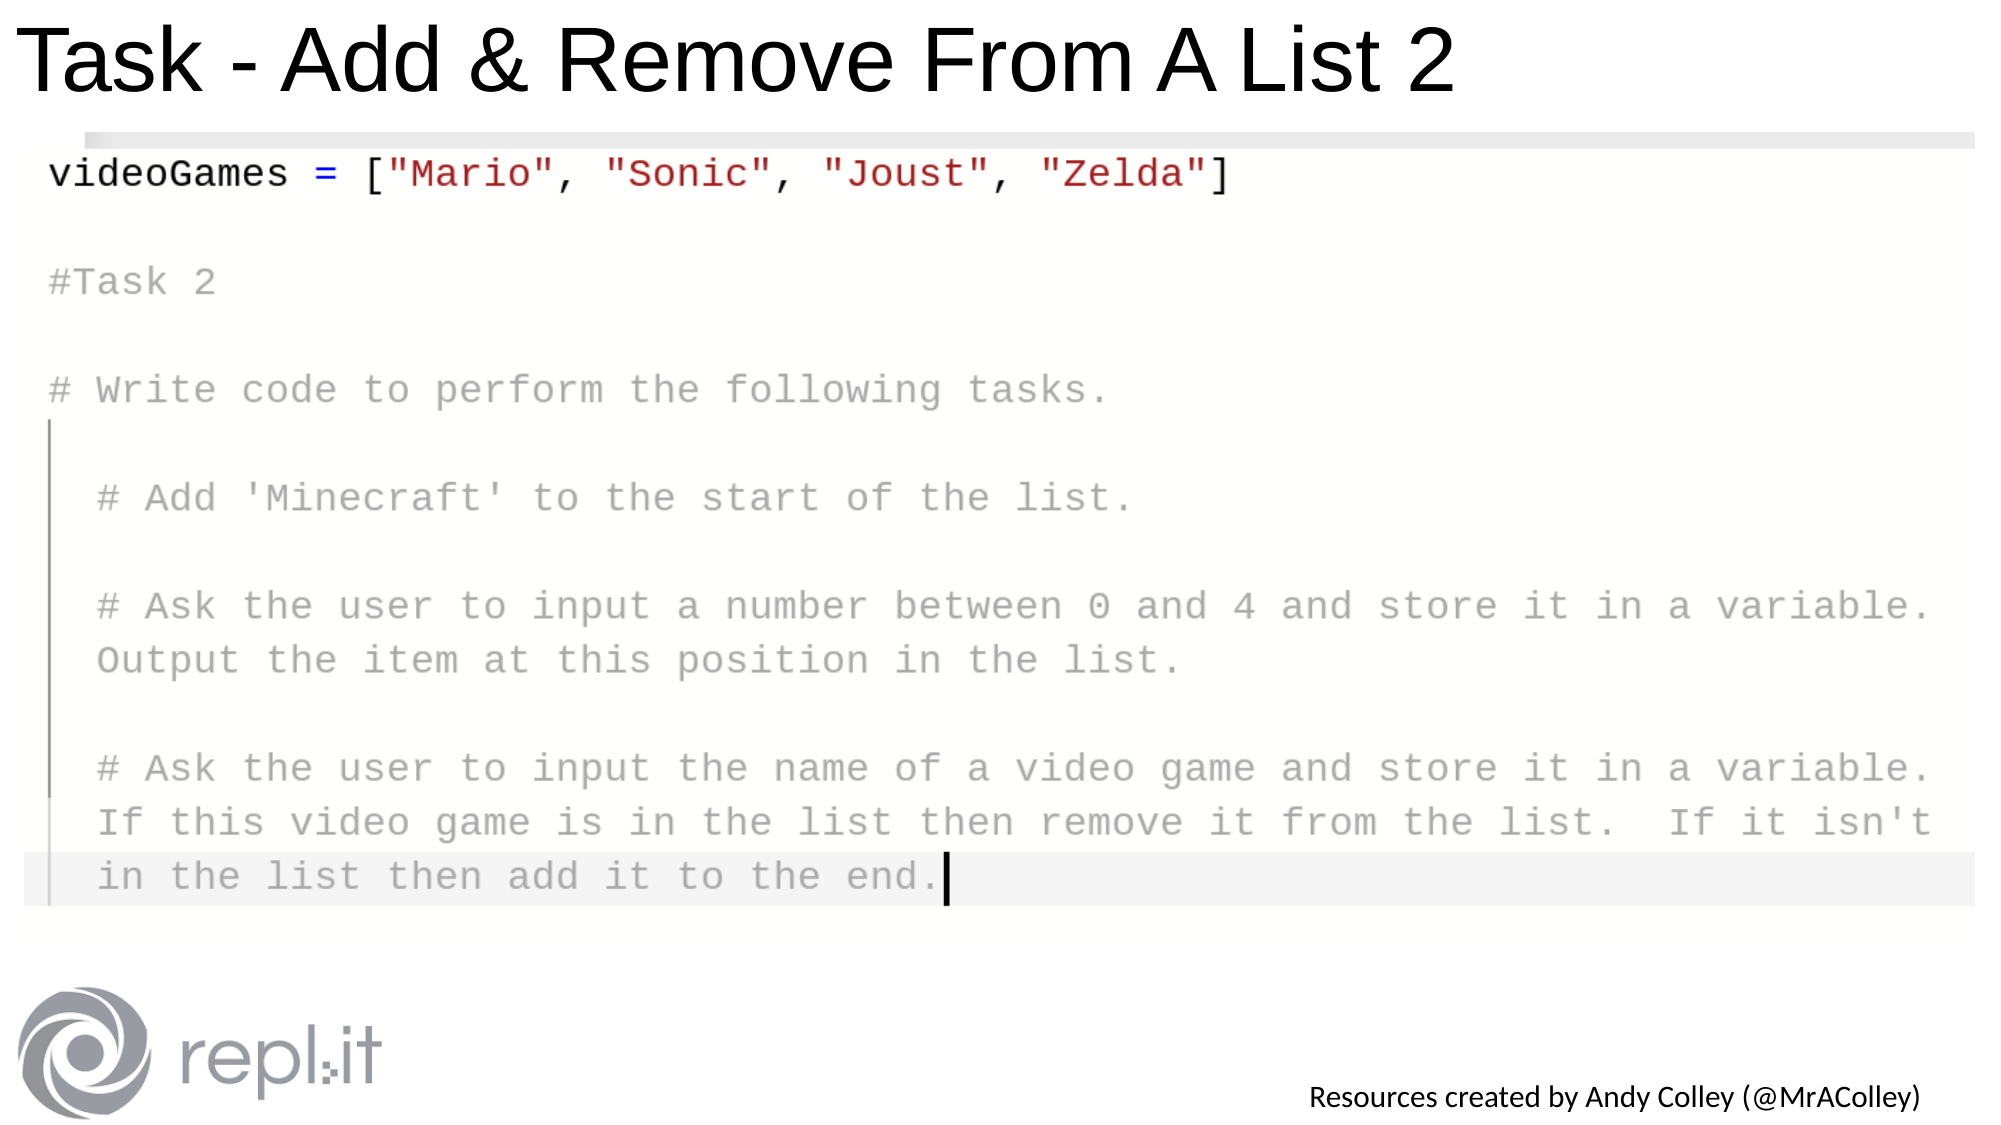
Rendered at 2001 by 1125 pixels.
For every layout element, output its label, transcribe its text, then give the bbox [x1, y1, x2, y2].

title Task - Add & Remove From A List 2 [0, 15, 1725, 108]
picture [24, 132, 1976, 946]
picture [0, 980, 400, 1125]
